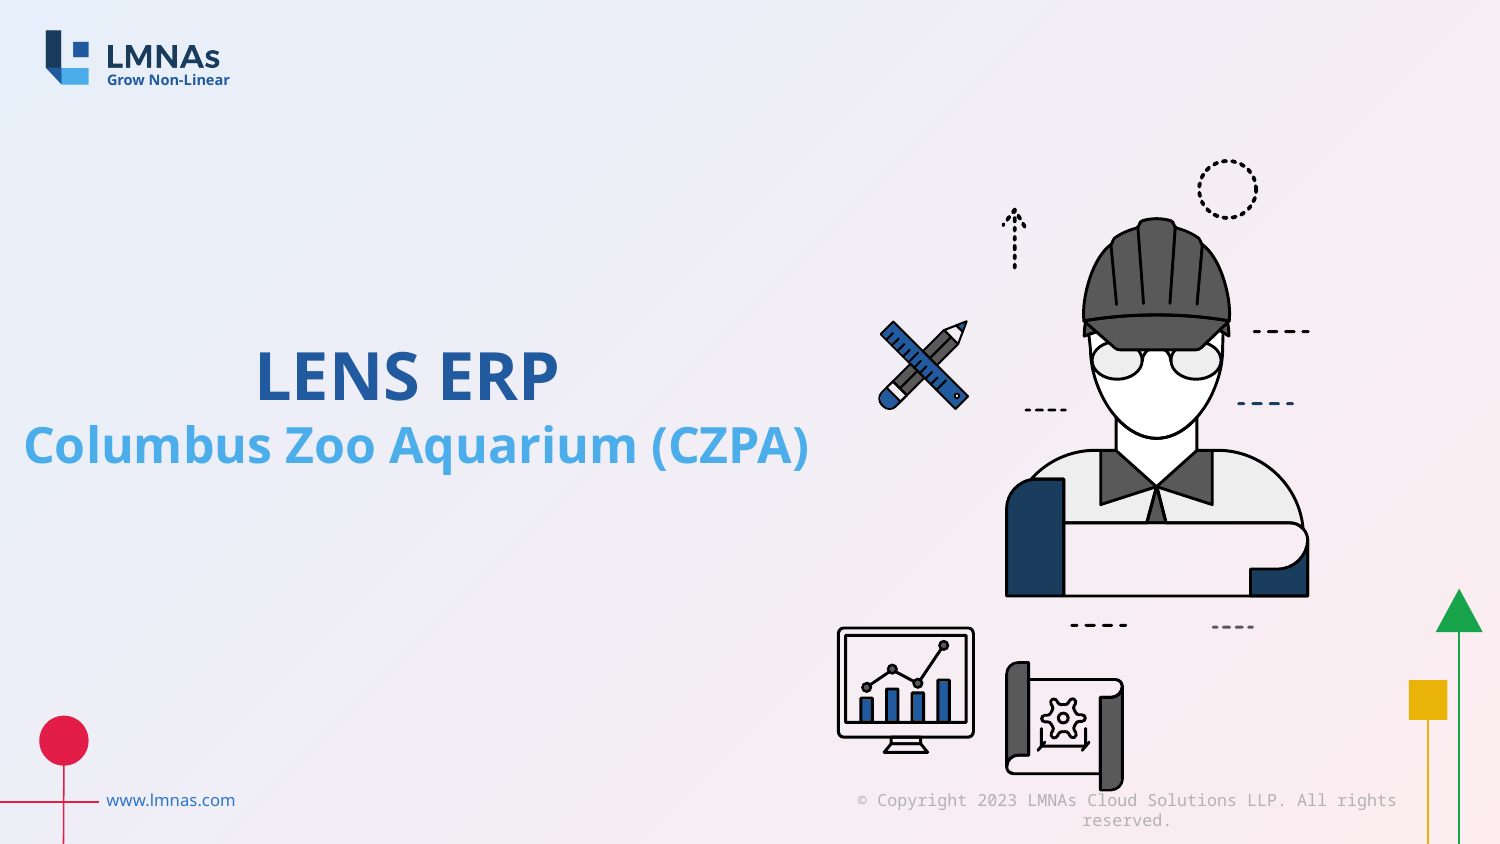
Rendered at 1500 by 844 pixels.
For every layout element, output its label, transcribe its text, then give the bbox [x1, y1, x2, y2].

text_box [1197, 190, 1202, 198]
text_box [1251, 196, 1257, 203]
text_box [1197, 181, 1202, 189]
text_box [1204, 165, 1211, 172]
text_box [1239, 162, 1246, 168]
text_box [836, 626, 976, 754]
text_box [1251, 175, 1257, 183]
text_box [1220, 159, 1228, 164]
title LENS ERP Columbus Zoo Aquarium (CZPA) [0, 185, 839, 623]
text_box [877, 320, 970, 411]
text_box [1246, 167, 1252, 175]
text_box [1254, 184, 1259, 194]
text_box [1200, 199, 1219, 215]
picture [38, 25, 226, 89]
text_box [1000, 207, 1027, 219]
text_box [1247, 204, 1253, 211]
text_box [1212, 161, 1219, 167]
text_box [1004, 660, 1125, 792]
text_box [1004, 216, 1310, 629]
